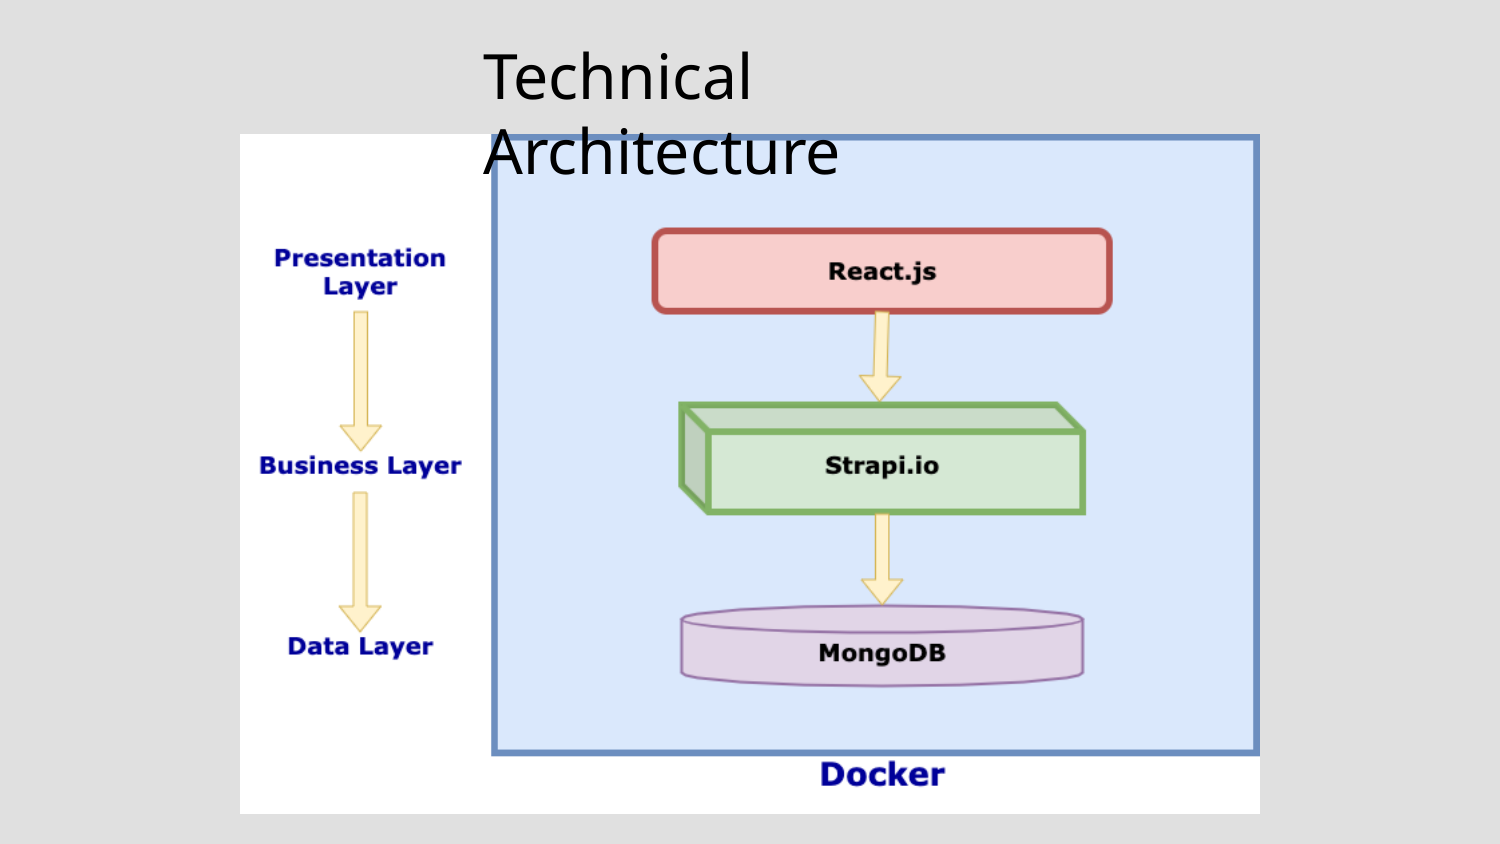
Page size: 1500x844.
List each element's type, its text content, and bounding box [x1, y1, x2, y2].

text_box Technical Architecture [468, 21, 1032, 121]
picture [239, 134, 1261, 815]
